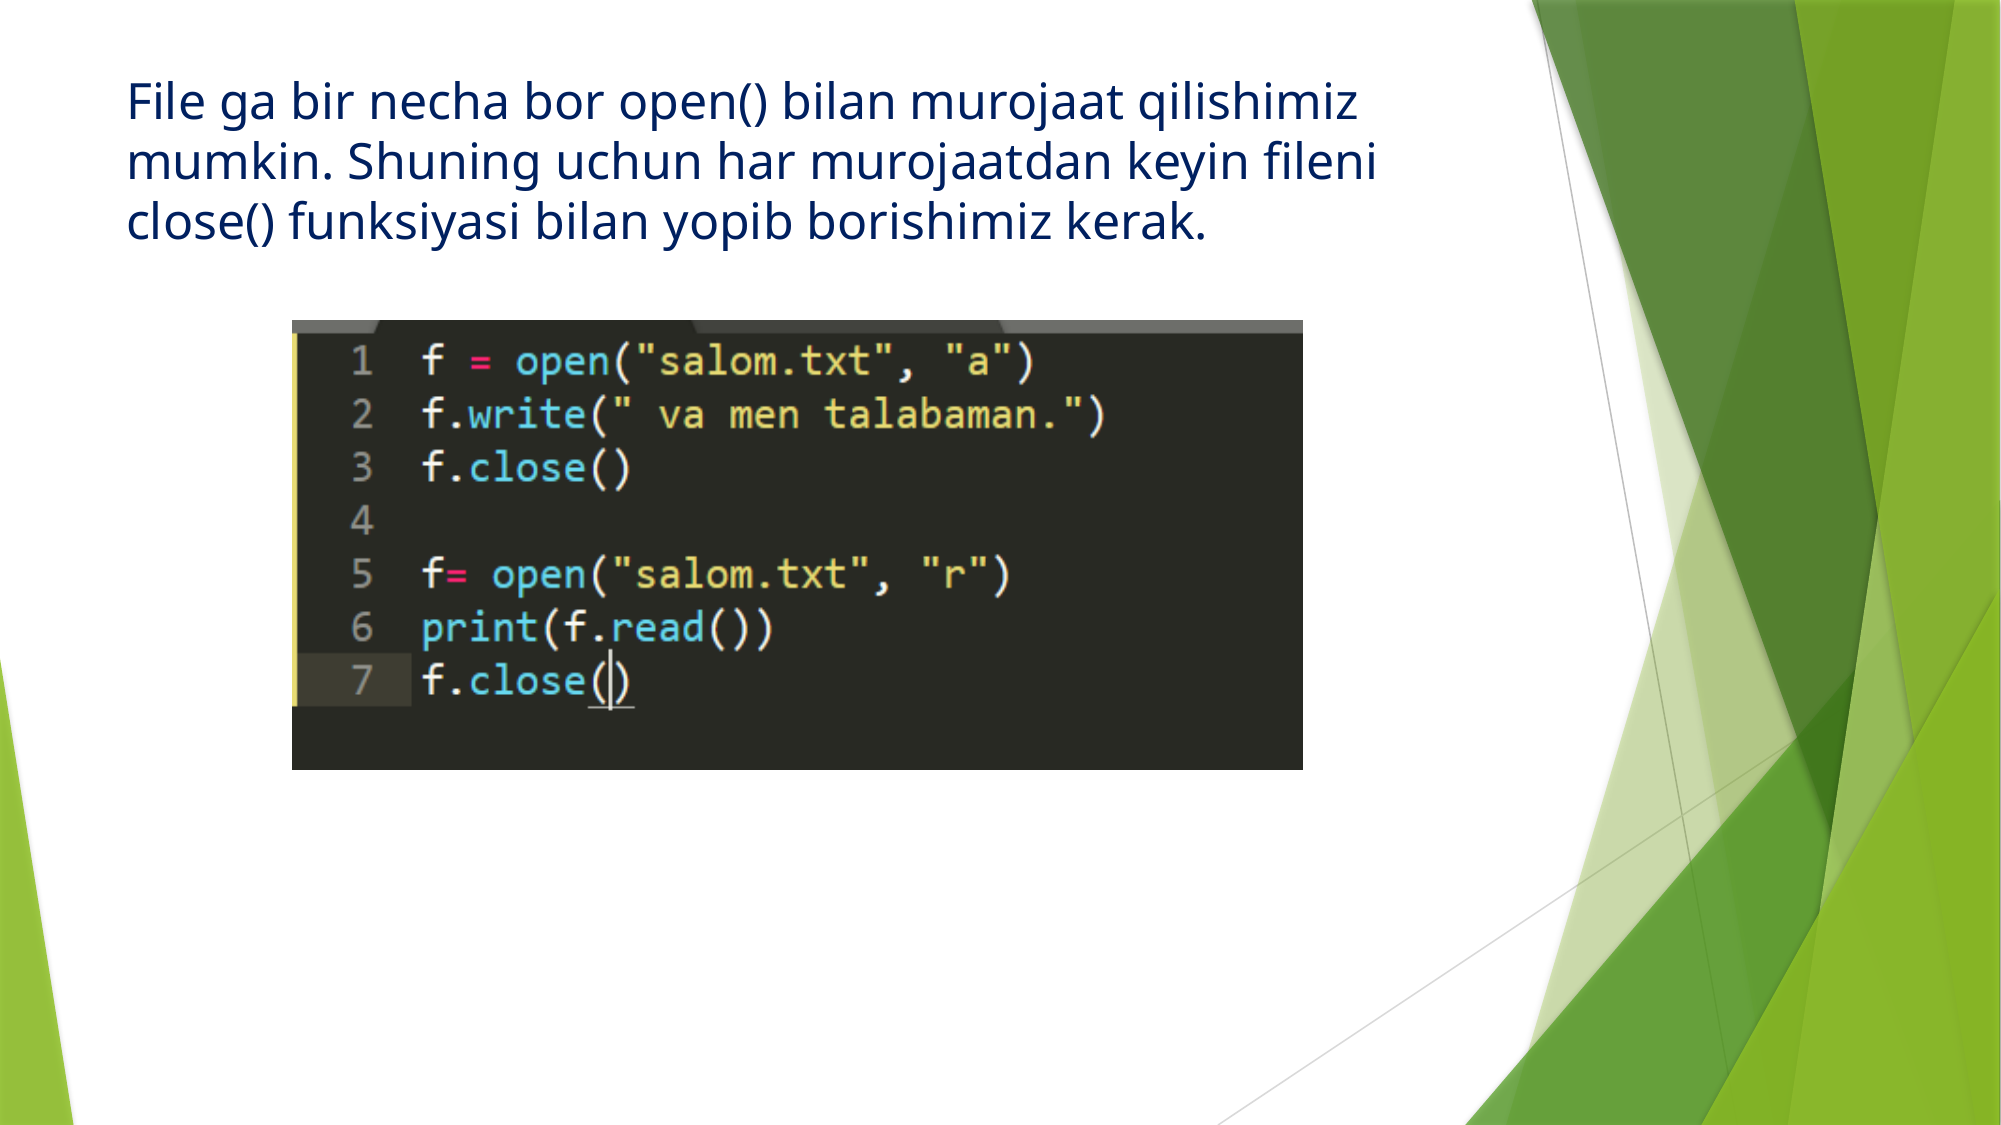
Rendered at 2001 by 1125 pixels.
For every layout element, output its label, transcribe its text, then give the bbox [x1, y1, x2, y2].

list File ga bir necha bor open() bilan murojaat qilishimiz mumkin. Shuning uchun har murojaatdan keyin fileni close() funksiyasi bilan yopib borishimiz kerak. [111, 61, 1522, 992]
picture [291, 319, 1303, 771]
